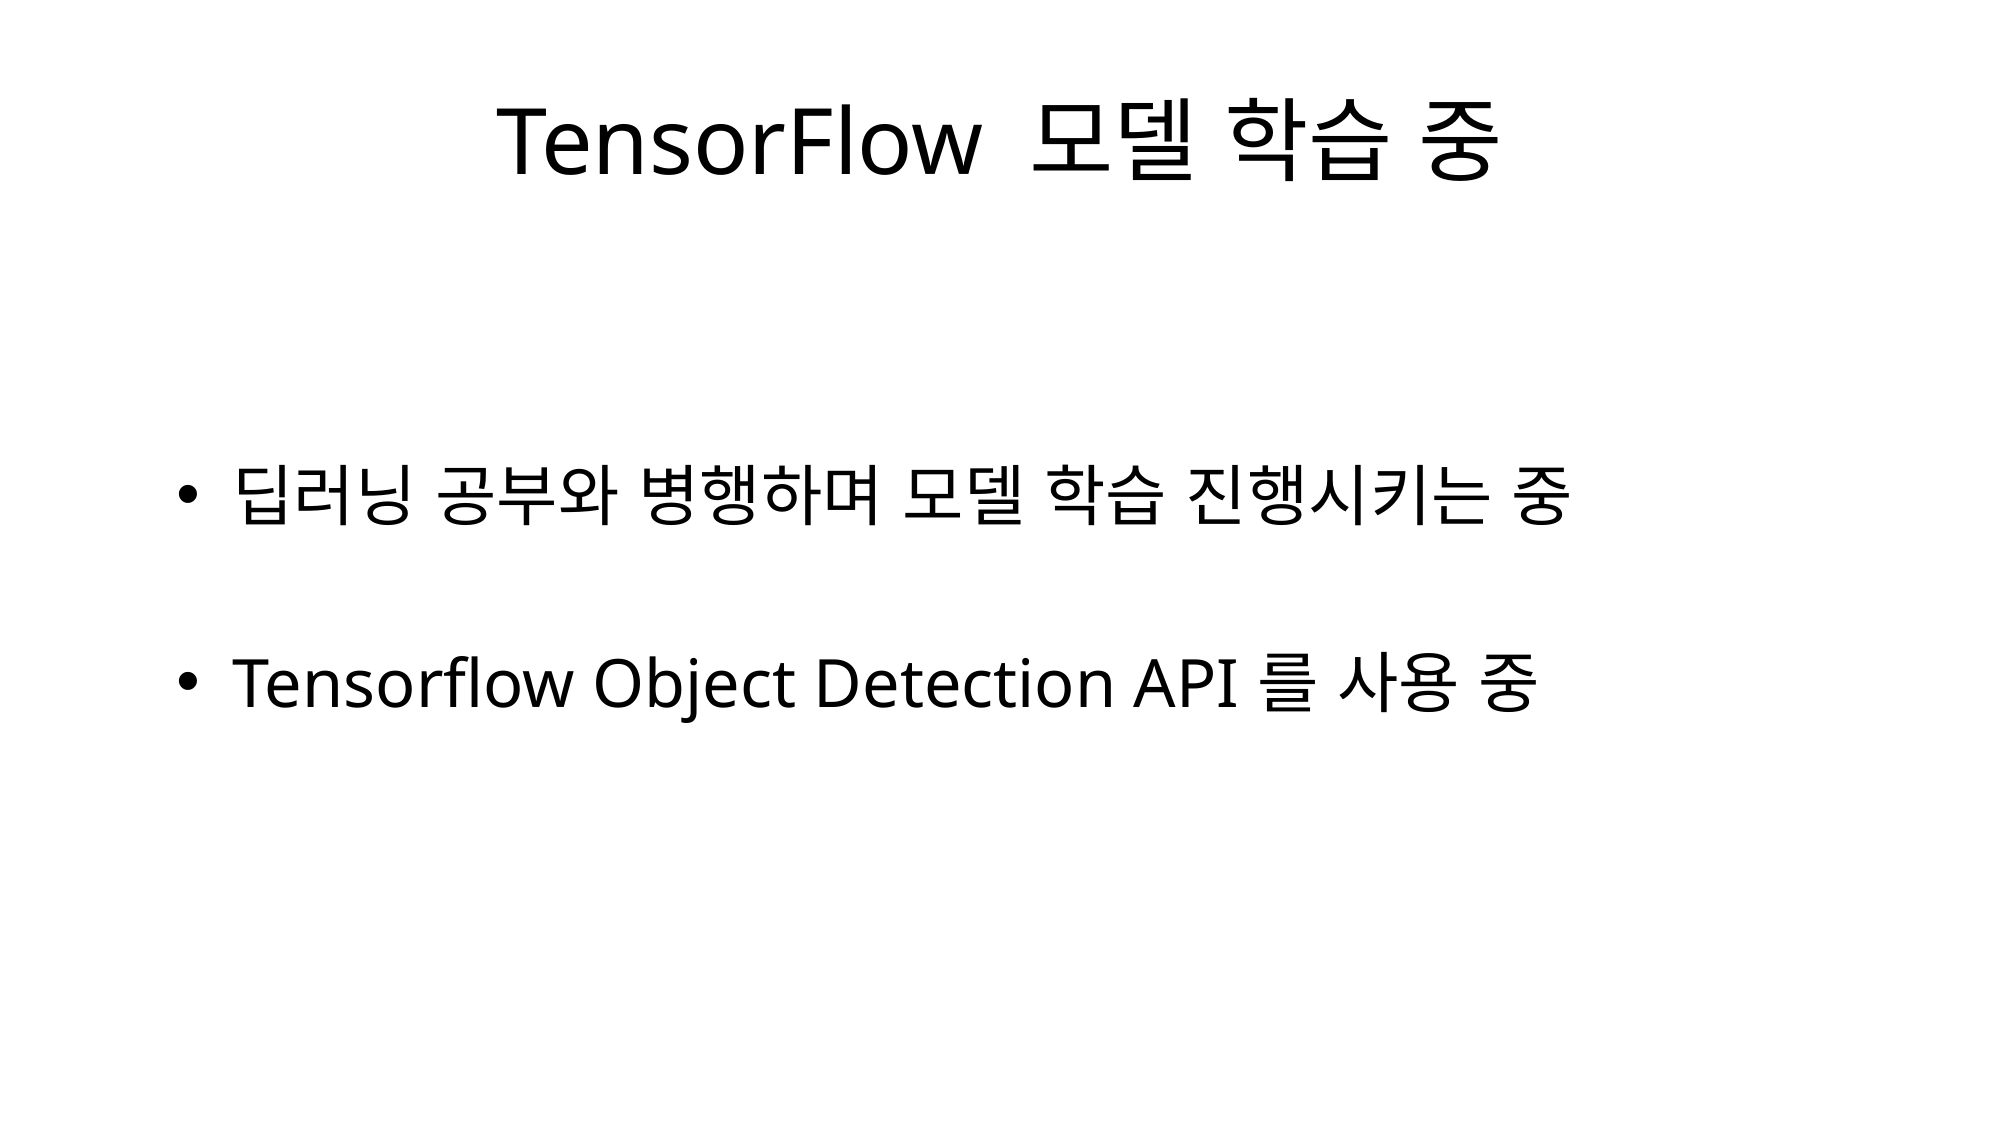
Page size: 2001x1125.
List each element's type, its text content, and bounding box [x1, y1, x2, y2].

list 딥러닝 공부와 병행하며 모델 학습 진행시키는 중 Tensorflow Object Detection API를 사용 중 [161, 262, 1900, 1005]
title TensorFlow 모델 학습 중 [99, 45, 1900, 232]
